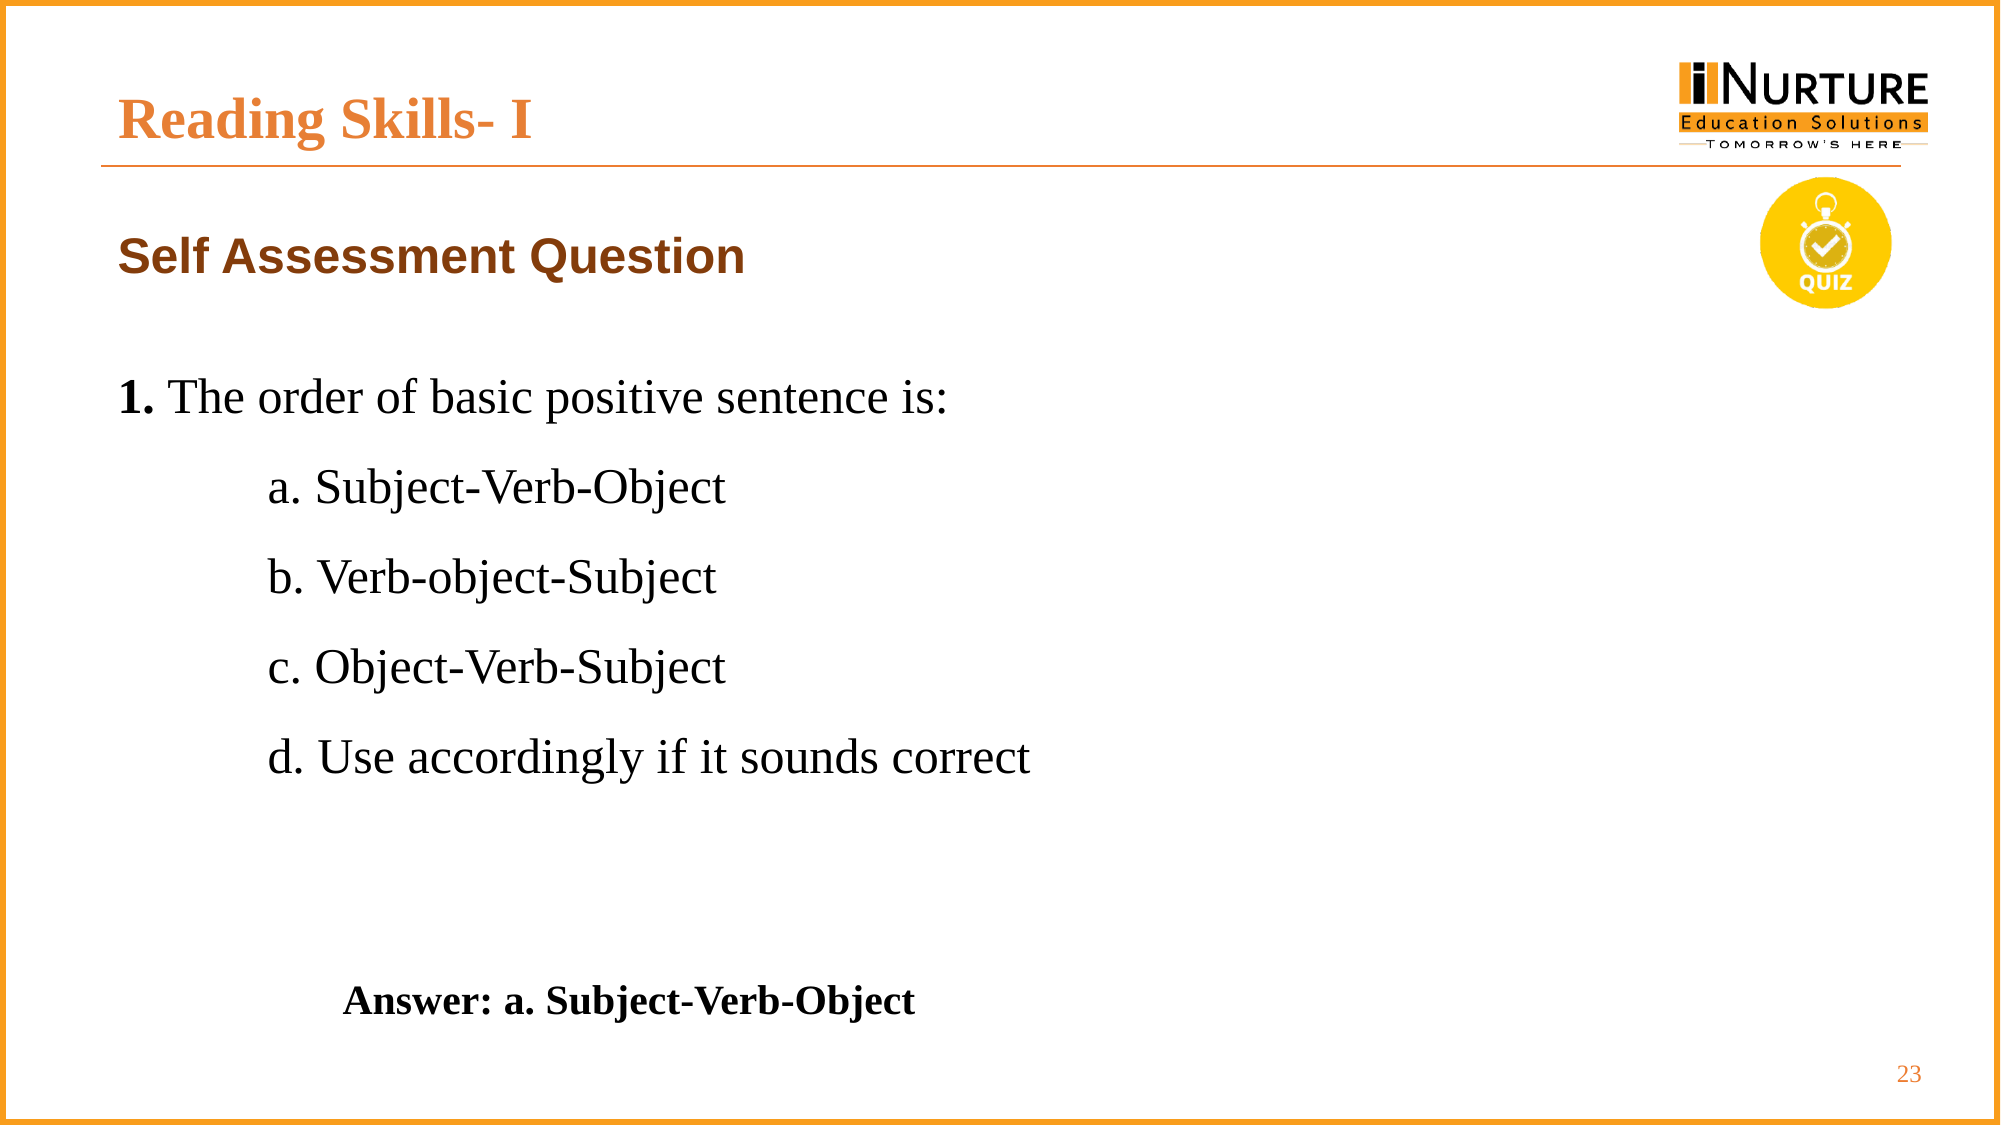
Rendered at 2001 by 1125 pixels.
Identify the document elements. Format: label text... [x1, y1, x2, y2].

text_box Self Assessment Question [102, 216, 1866, 1056]
slide_number ‹#› [1338, 1042, 1937, 1103]
text_box Reading Skills- I [101, 72, 1513, 158]
picture [1659, 41, 1953, 318]
